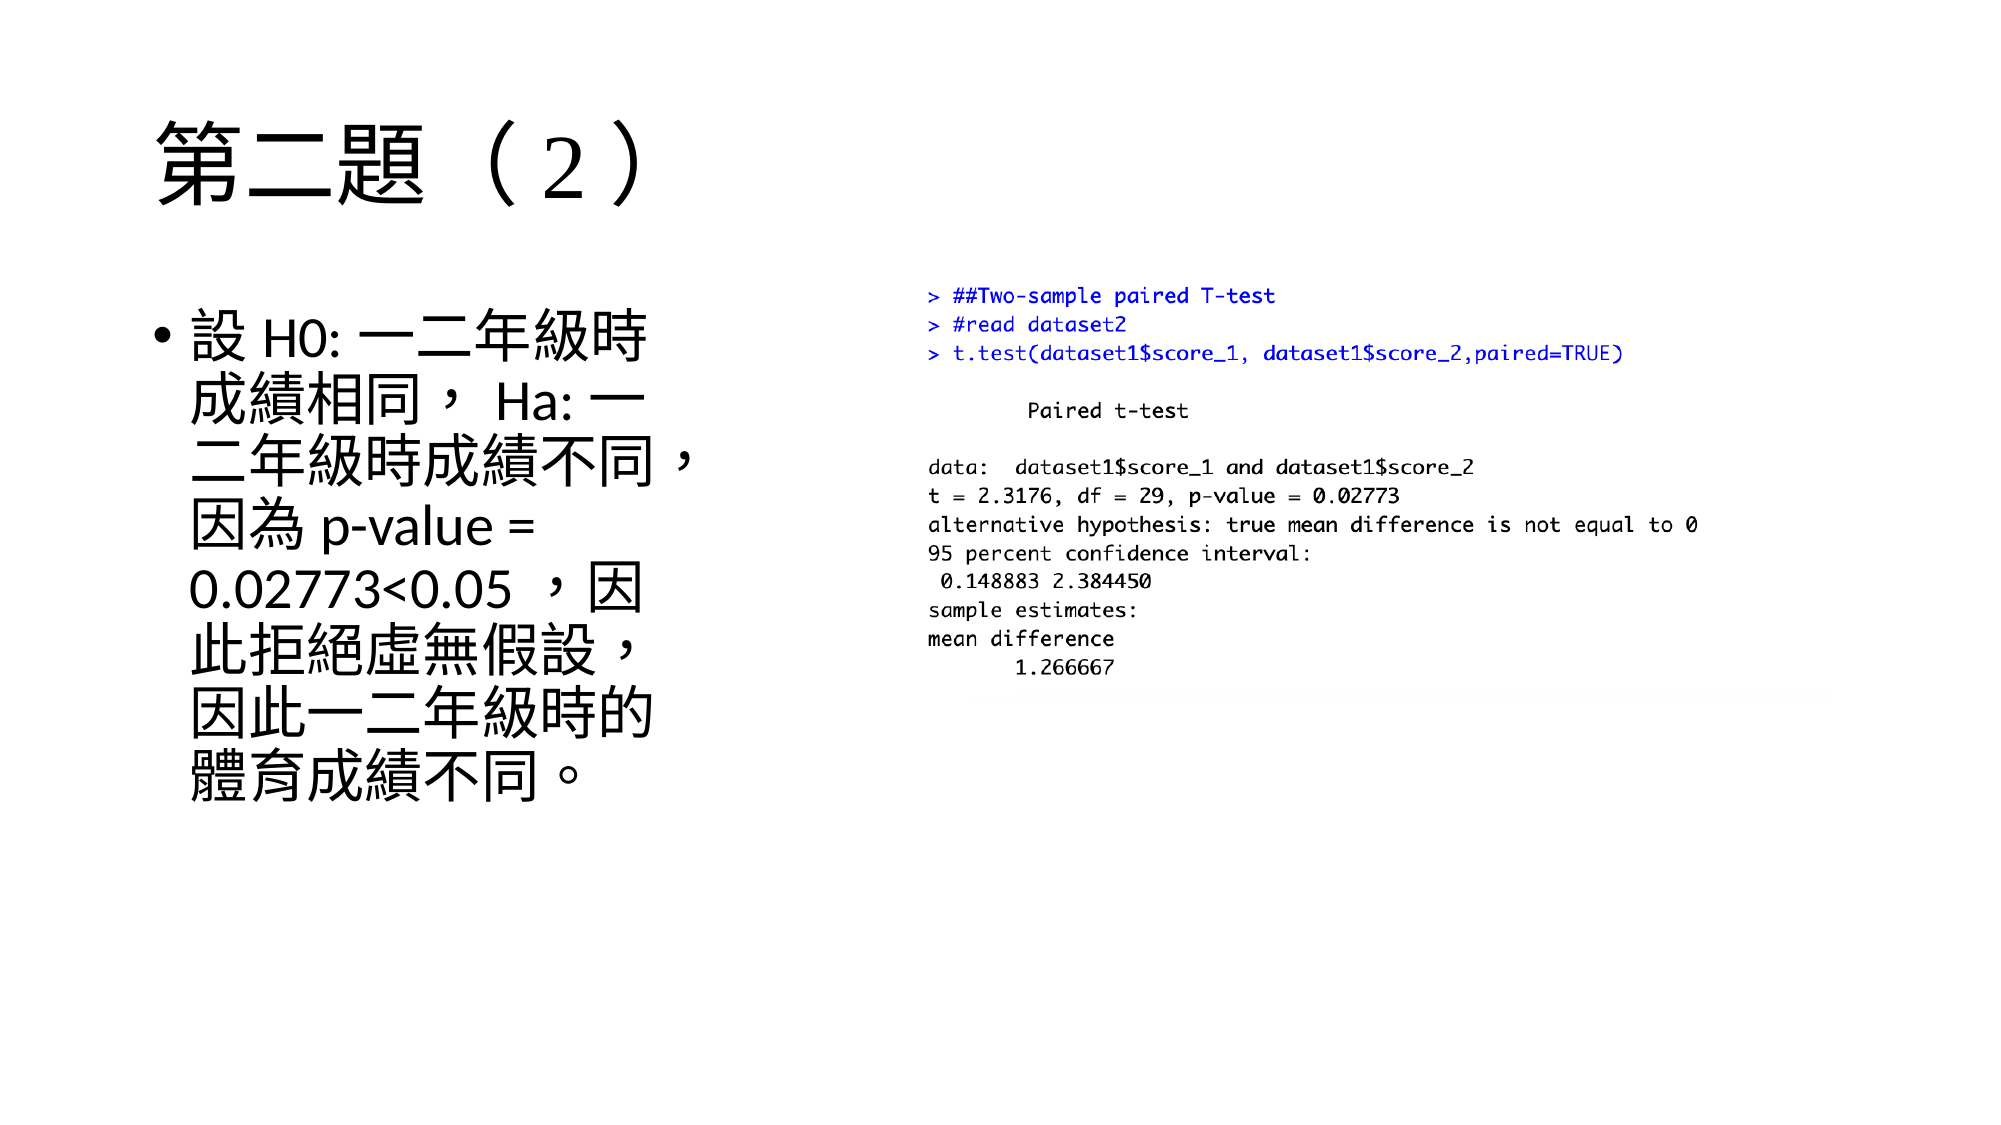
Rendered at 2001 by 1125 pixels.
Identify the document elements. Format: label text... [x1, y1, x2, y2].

title 第二題（2） [137, 59, 1863, 278]
list 設H0:一二年級時成績相同，Ha:一二年級時成績不同，因為p-value = 0.02773<0.05，因此拒絕虛無假設，因此一二年級時的體育成績不同。 [137, 299, 702, 1014]
picture [919, 277, 1833, 702]
